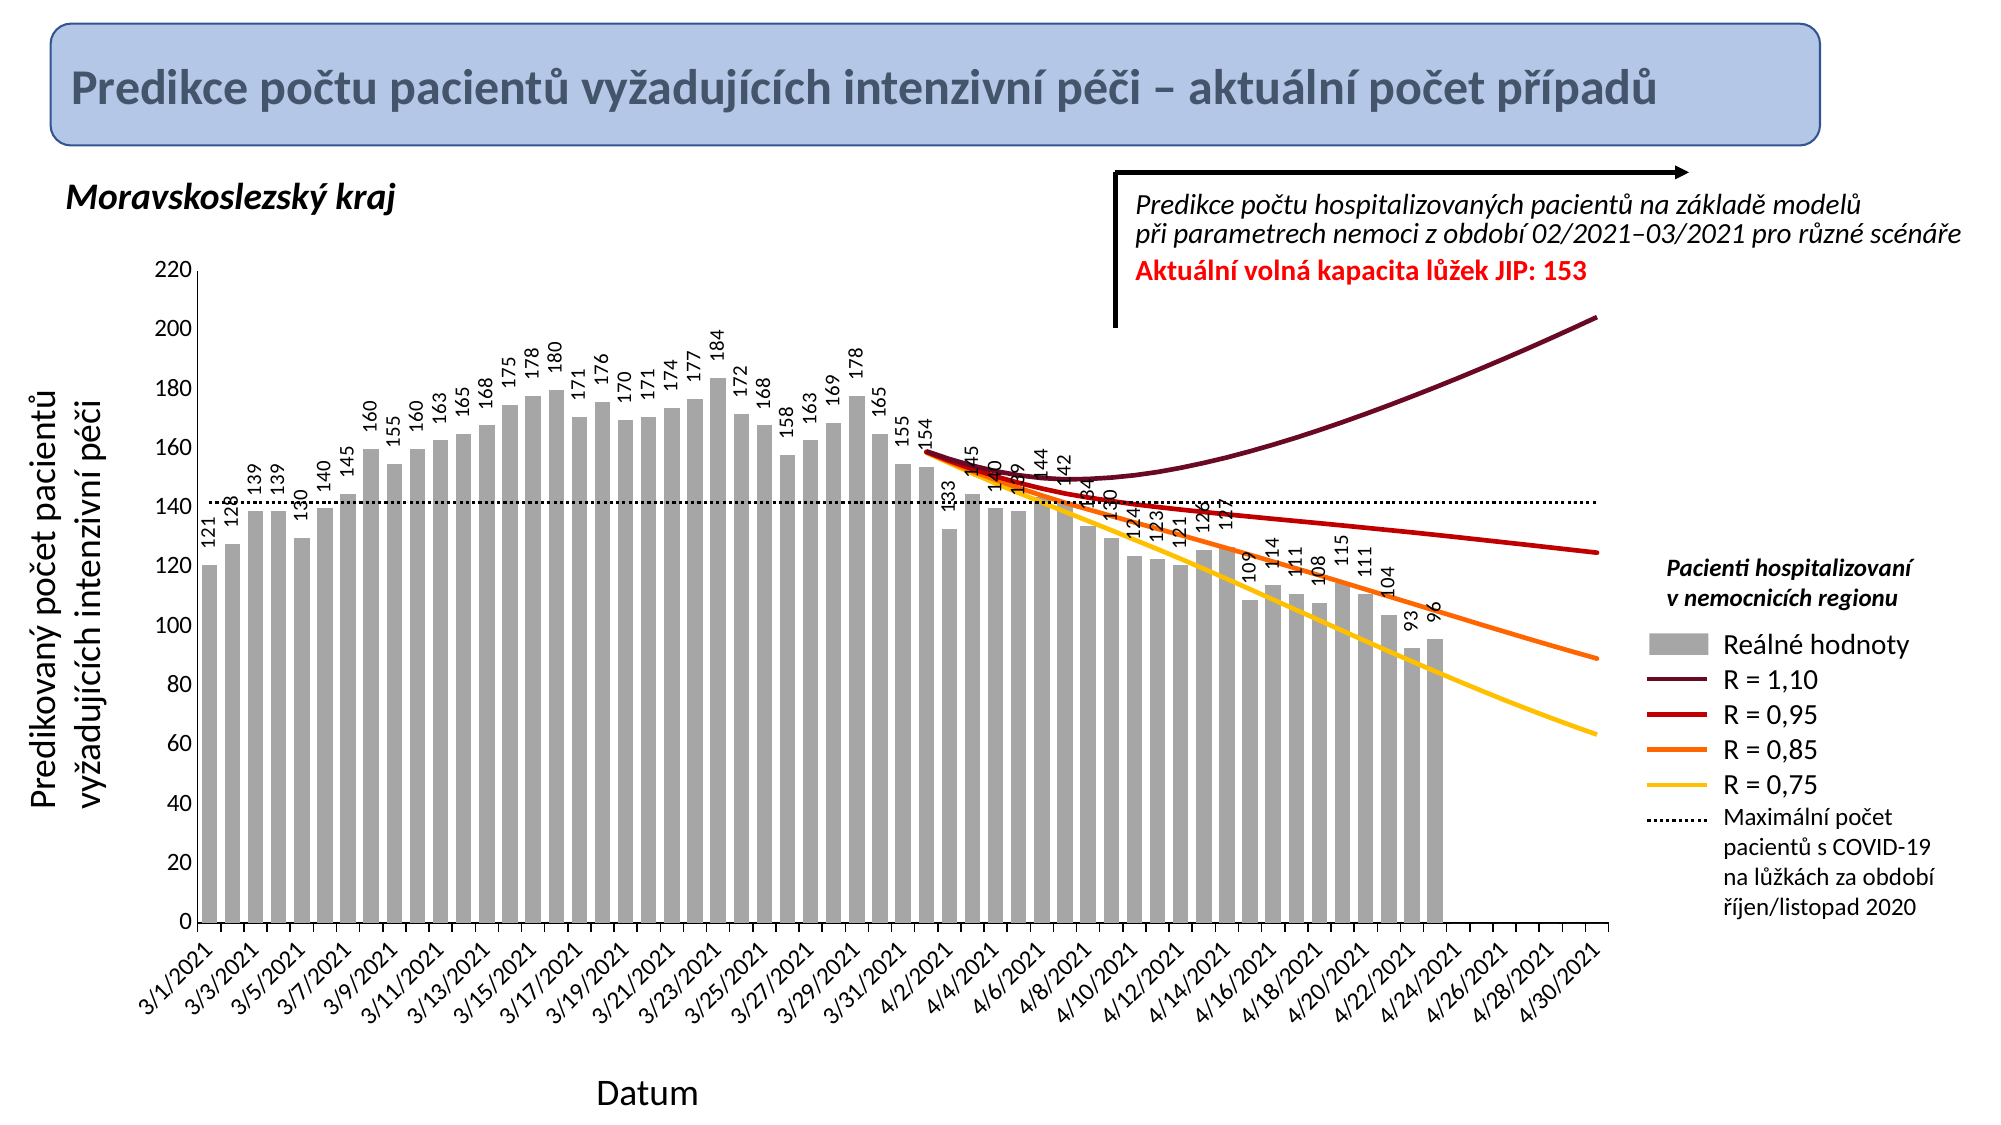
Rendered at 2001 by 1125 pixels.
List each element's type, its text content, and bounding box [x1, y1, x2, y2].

text_box Datum [581, 1067, 715, 1121]
table_header Predikce počtu hospitalizovaných pacientů na základě modelů při parametrech nemoci z období 02/2021–03/2021 pro různé scénáře [1690, 180, 1977, 245]
text_box Predikce počtu pacientů vyžadujících intenzivní péči – aktuální počet případů [49, 22, 1822, 147]
text_box Moravskoslezský kraj [50, 164, 432, 225]
chart [91, 245, 2000, 1067]
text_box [1114, 172, 1690, 329]
text_box Predikovaný počet pacientů vyžadujících intenzivní péči [10, 374, 91, 825]
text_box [1647, 618, 1960, 932]
